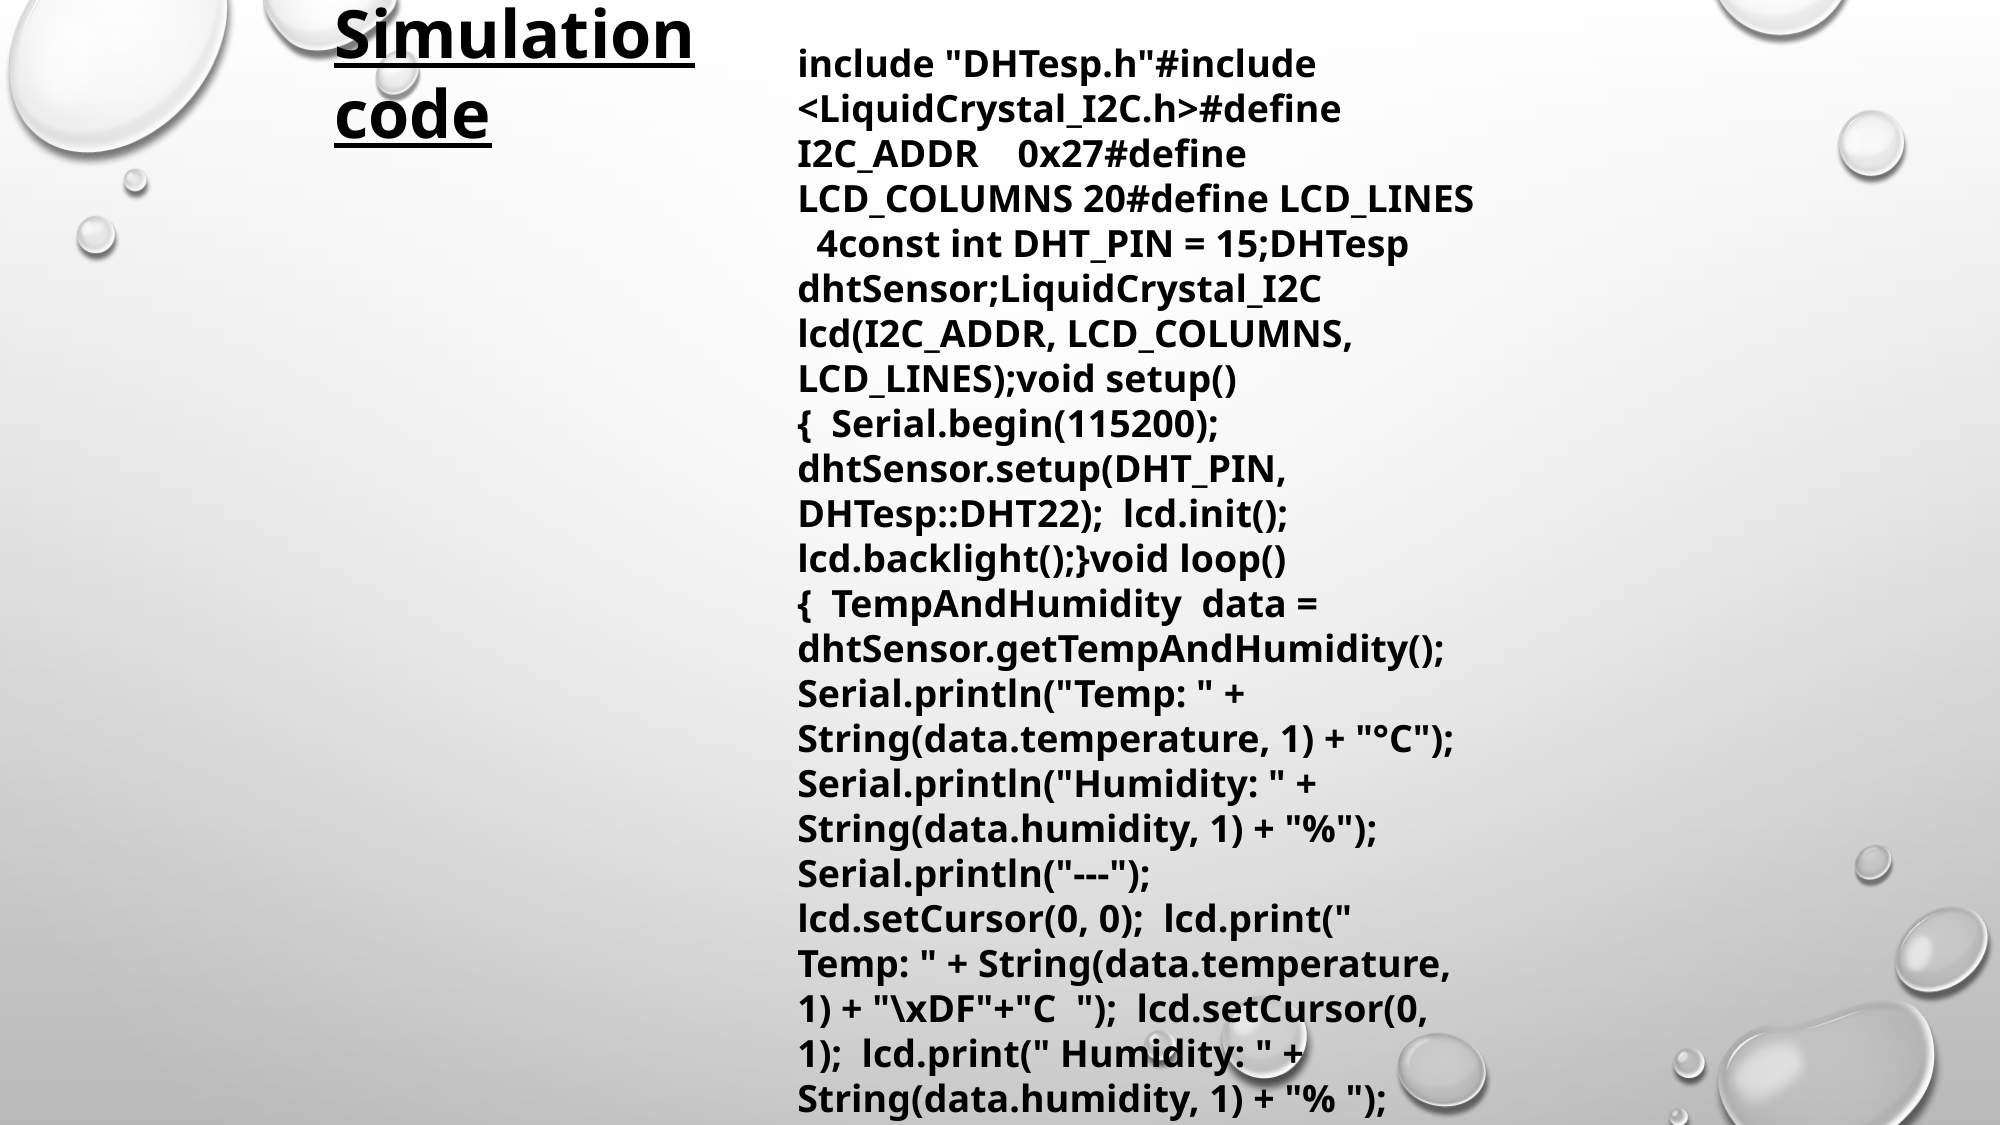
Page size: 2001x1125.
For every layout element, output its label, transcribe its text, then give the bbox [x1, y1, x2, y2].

text_box include "DHTesp.h"#include <LiquidCrystal_I2C.h>#define I2C_ADDR 0x27#define LCD_COLUMNS 20#define LCD_LINES 4const int DHT_PIN = 15;DHTesp dhtSensor;LiquidCrystal_I2C lcd(I2C_ADDR, LCD_COLUMNS, LCD_LINES);void setup() { Serial.begin(115200); dhtSensor.setup(DHT_PIN, DHTesp::DHT22); lcd.init(); lcd.backlight();}void loop() { TempAndHumidity data = dhtSensor.getTempAndHumidity(); Serial.println("Temp: " + String(data.temperature, 1) + "°C"); Serial.println("Humidity: " + String(data.humidity, 1) + "%"); Serial.println("---"); lcd.setCursor(0, 0); lcd.print(" Temp: " + String(data.temperature, 1) + "\xDF"+"C "); lcd.setCursor(0, 1); lcd.print(" Humidity: " + String(data.humidity, 1) + "% "); lcd.print("Wokwi Online IoT"); delay(1000);} [782, 32, 1496, 1125]
text_box Simulation code [319, 0, 864, 159]
picture [0, 0, 782, 1125]
picture [864, 0, 2000, 1125]
